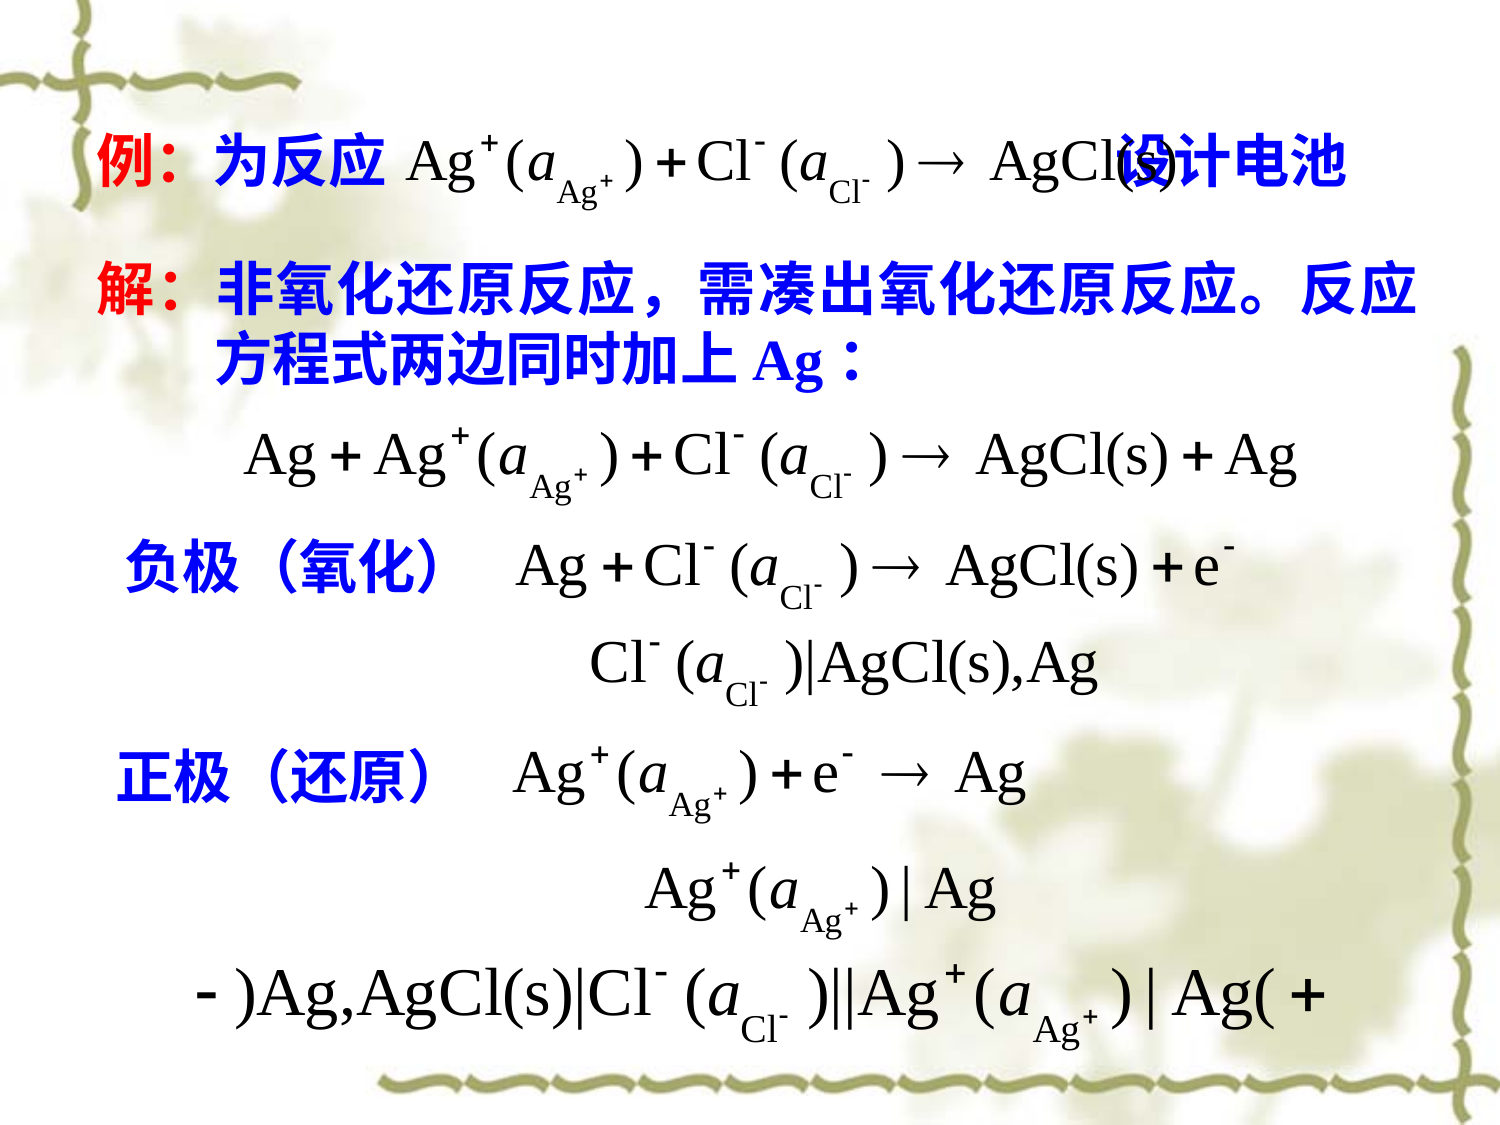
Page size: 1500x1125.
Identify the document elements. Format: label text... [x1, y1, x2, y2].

text_box 负极（氧化） 正极（还原） [101, 522, 520, 845]
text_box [503, 726, 1043, 839]
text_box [80, 116, 1468, 225]
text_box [634, 842, 1011, 940]
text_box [234, 408, 1312, 520]
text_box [580, 616, 1115, 718]
picture [0, 0, 1500, 1125]
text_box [185, 941, 1337, 1068]
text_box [505, 519, 1253, 621]
text_box 解：非氧化还原反应，需凑出氧化还原反应。反应方程式两边同时加上Ag： [81, 244, 1434, 400]
